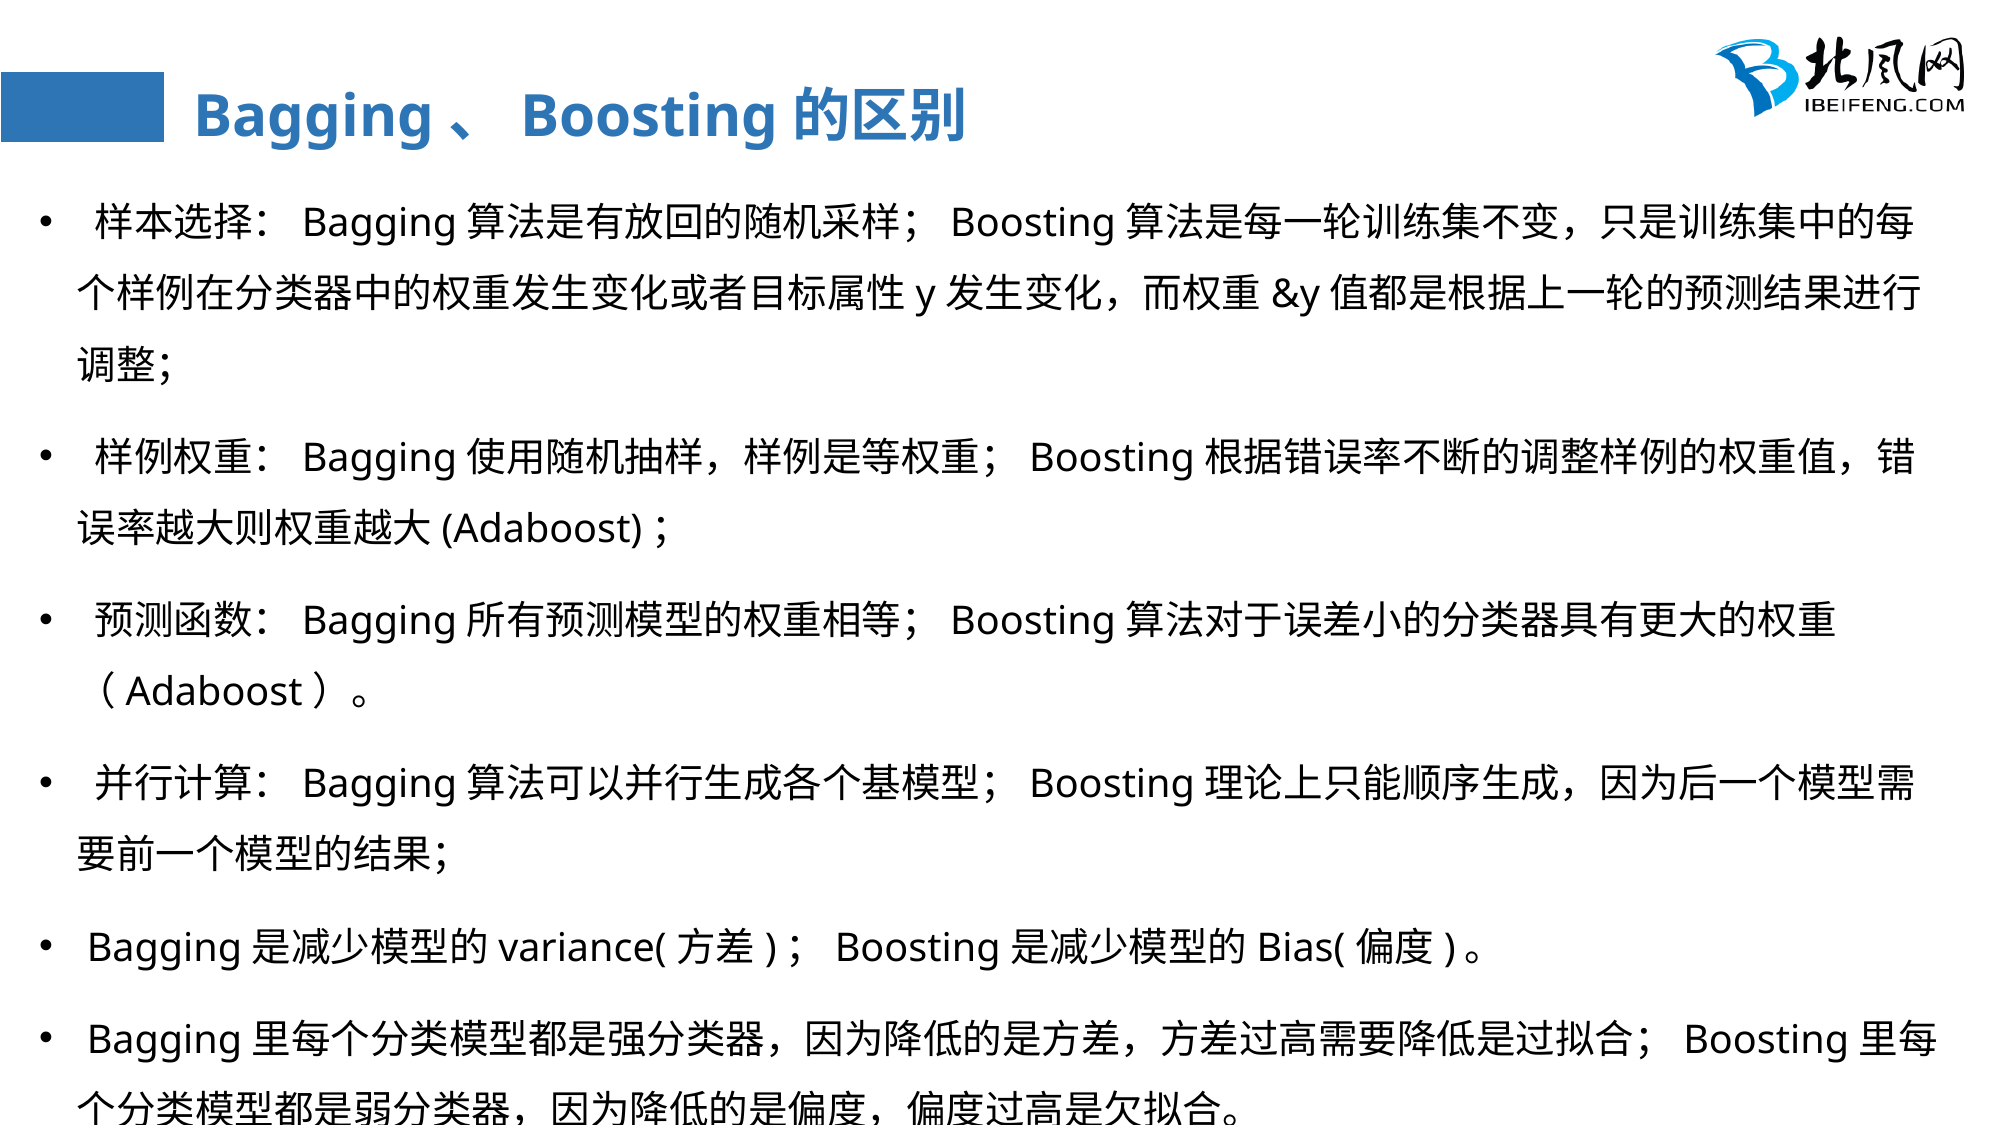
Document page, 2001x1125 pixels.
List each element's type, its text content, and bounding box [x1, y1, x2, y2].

list 样本选择：Bagging算法是有放回的随机采样；Boosting算法是每一轮训练集不变，只是训练集中的每个样例在分类器中的权重发生变化或者目标属性y发生变化，而权重&y值都是根据上一轮的预测结果进行调整； 样例权重：Bagging使用随机抽样，样例是等权重；Boosting根据错误率不断的调整样例的权重值，错误率越大则权重越大(Adaboost)； 预测函数：Bagging所有预测模型的权重相等；Boosting算法对于误差小的分类器具有更大的权重（Adaboost）。 并行计算：Bagging算法可以并行生成各个基模型；Boosting理论上只能顺序生成，因为后一个模型需要前一个模型的结果； Bagging是减少模型的variance(方差)；Boosting是减少模型的Bias(偏度)。 Bagging里每个分类模型都是强分类器，因为降低的是方差，方差过高需要降低是过拟合；Boosting里每个分类模型都是弱分类器，因为降低的是偏度，偏度过高是欠拟合。 [24, 165, 1968, 1111]
title Bagging、Boosting的区别 [178, 27, 1904, 208]
picture [1904, 27, 1974, 119]
